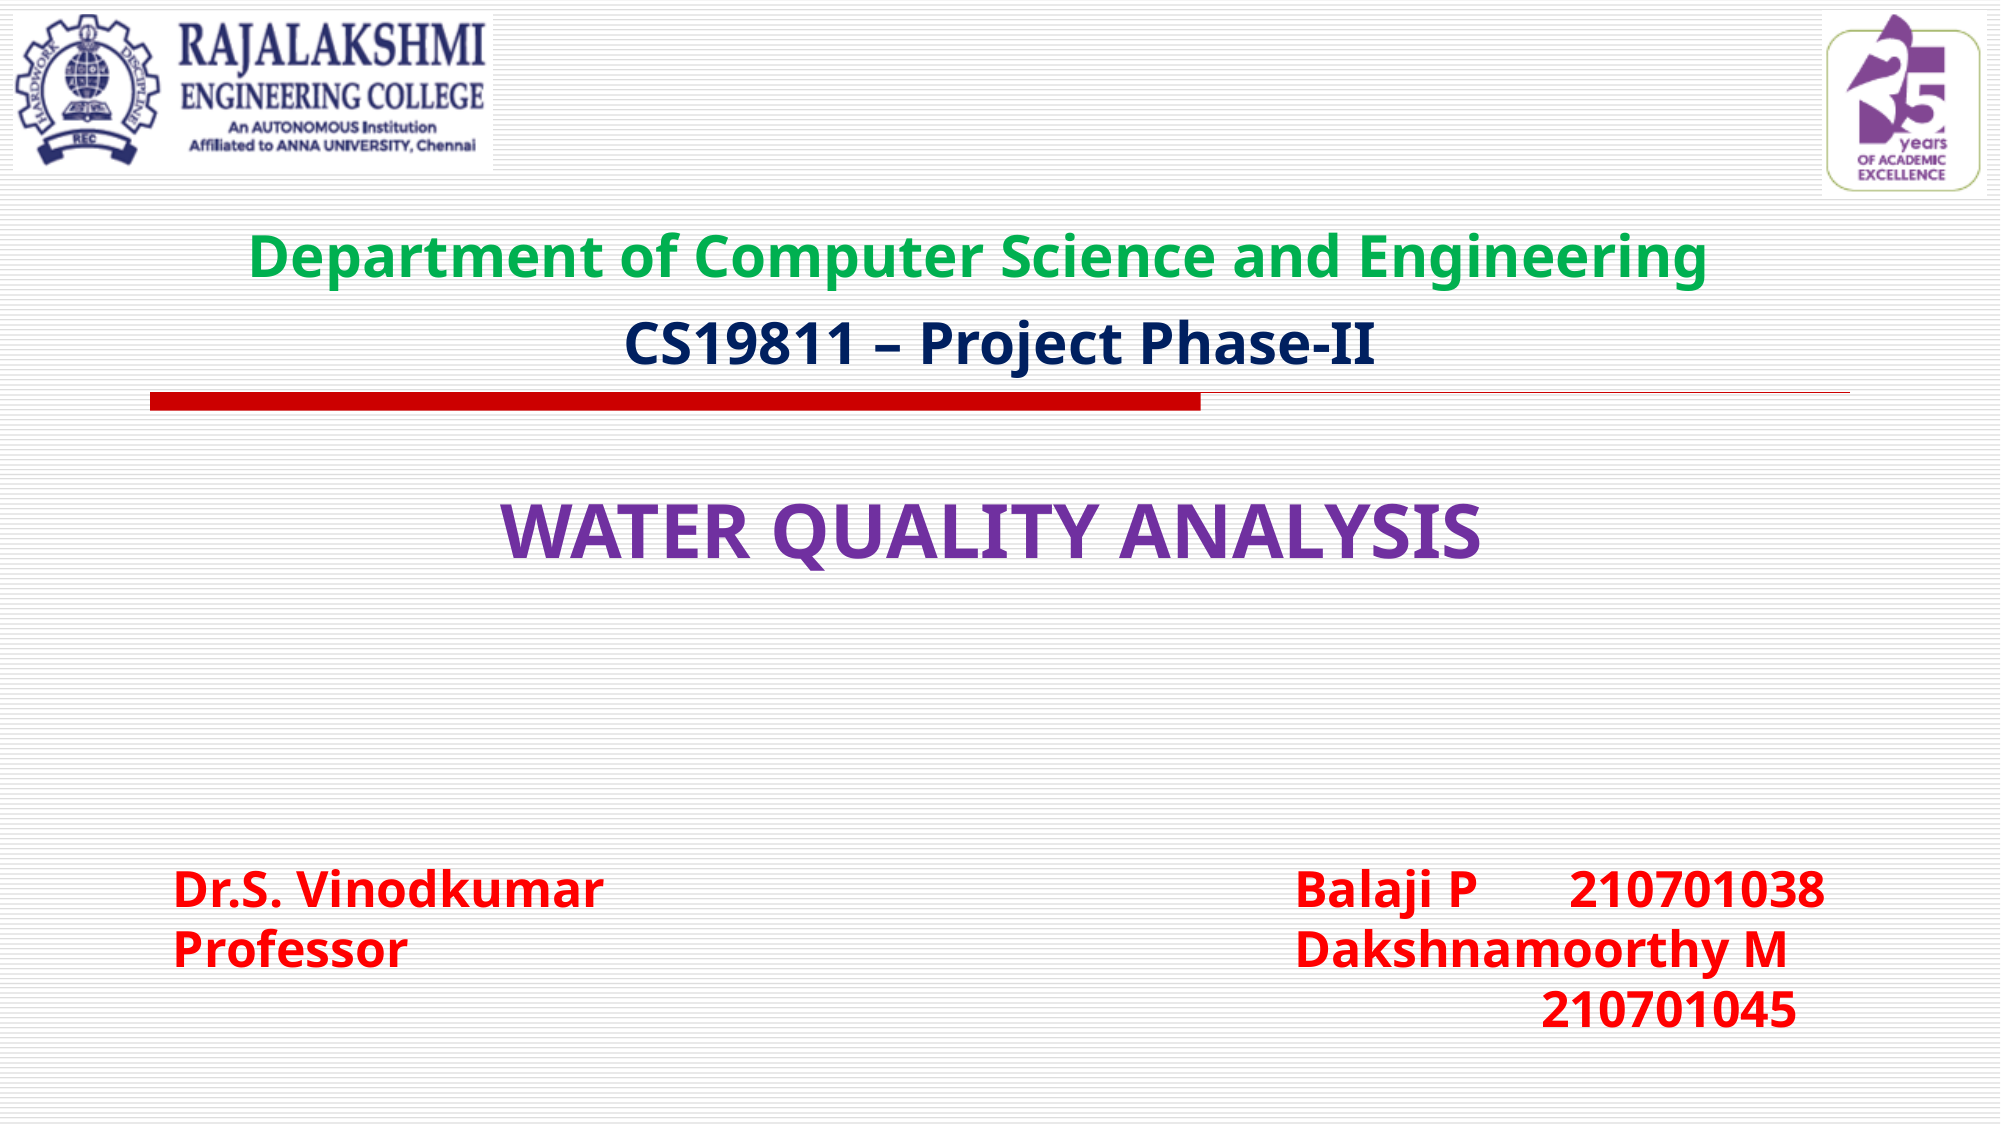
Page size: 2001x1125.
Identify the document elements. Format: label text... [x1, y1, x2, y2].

picture [0, 0, 2001, 1125]
text_box WATER QUALITY ANALYSIS [129, 470, 1855, 689]
text_box Department of Computer Science and Engineering [116, 199, 1842, 318]
text_box Balaji P 210701038 Dakshnamoorthy M 210701045 [1279, 850, 1855, 1106]
text_box CS19811 – Project Phase-II [137, 286, 1863, 405]
text_box Dr.S. Vinodkumar Professor [157, 850, 721, 1046]
